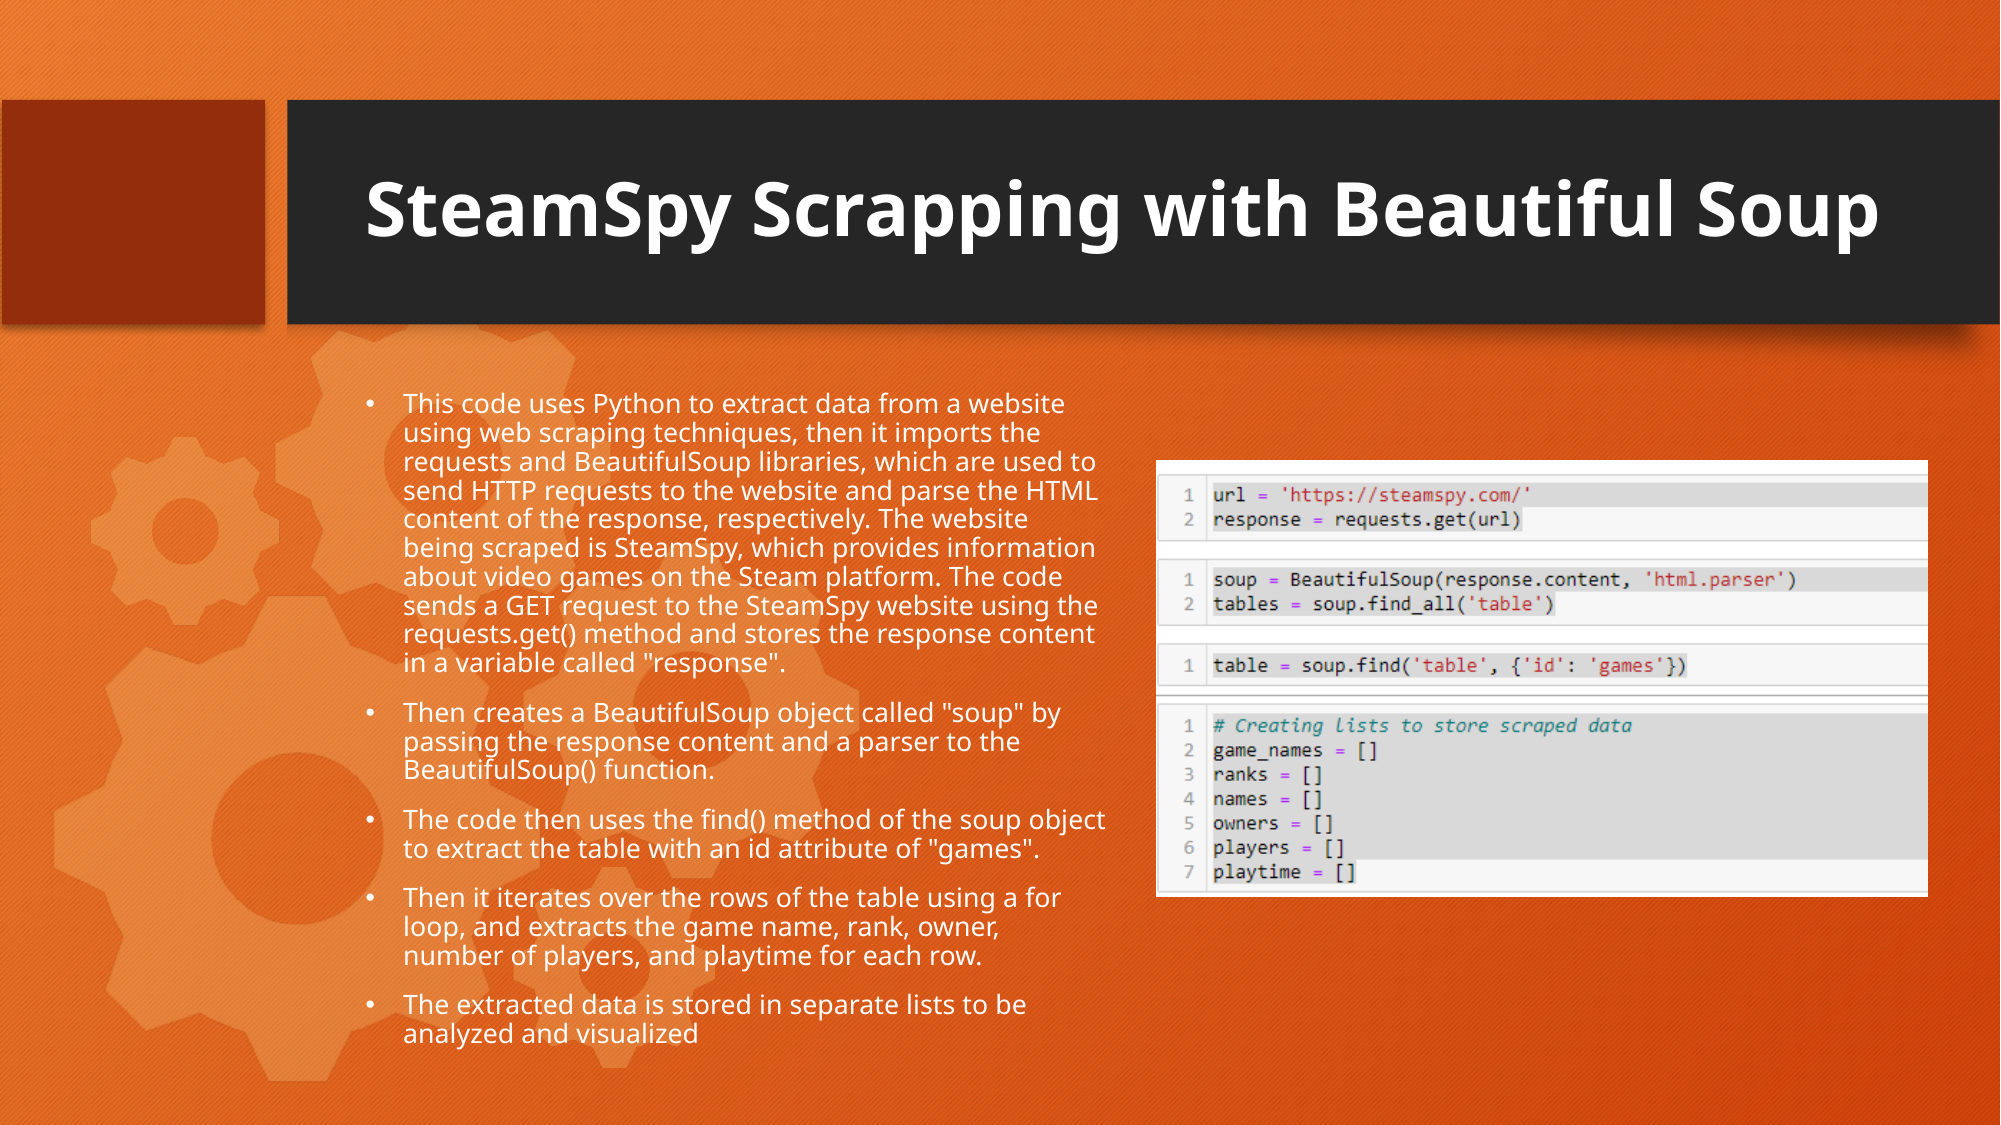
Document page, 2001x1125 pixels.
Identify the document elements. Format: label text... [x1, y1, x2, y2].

picture [11, 226, 2000, 1109]
list This code uses Python to extract data from a website using web scraping techniques, then it imports the requests and BeautifulSoup libraries, which are used to send HTTP requests to the website and parse the HTML content of the response, respectively. The website being scraped is SteamSpy, which provides information about video games on the Steam platform. The code sends a GET request to the SteamSpy website using the requests.get() method and stores the response content in a variable called "response". Then creates a BeautifulSoup object called "soup" by passing the response content and a parser to the BeautifulSoup() function. The code then uses the find() method of the soup object to extract the table with an id attribute of "games". Then it iterates over the rows of the table using a for loop, and extracts the game name, rank, owner, number of players, and playtime for each row. The extracted data is stored in separate lists to be analyzed and visualized [350, 383, 1122, 974]
title SteamSpy Scrapping with Beautiful Soup [350, 123, 1928, 301]
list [1156, 460, 1928, 897]
